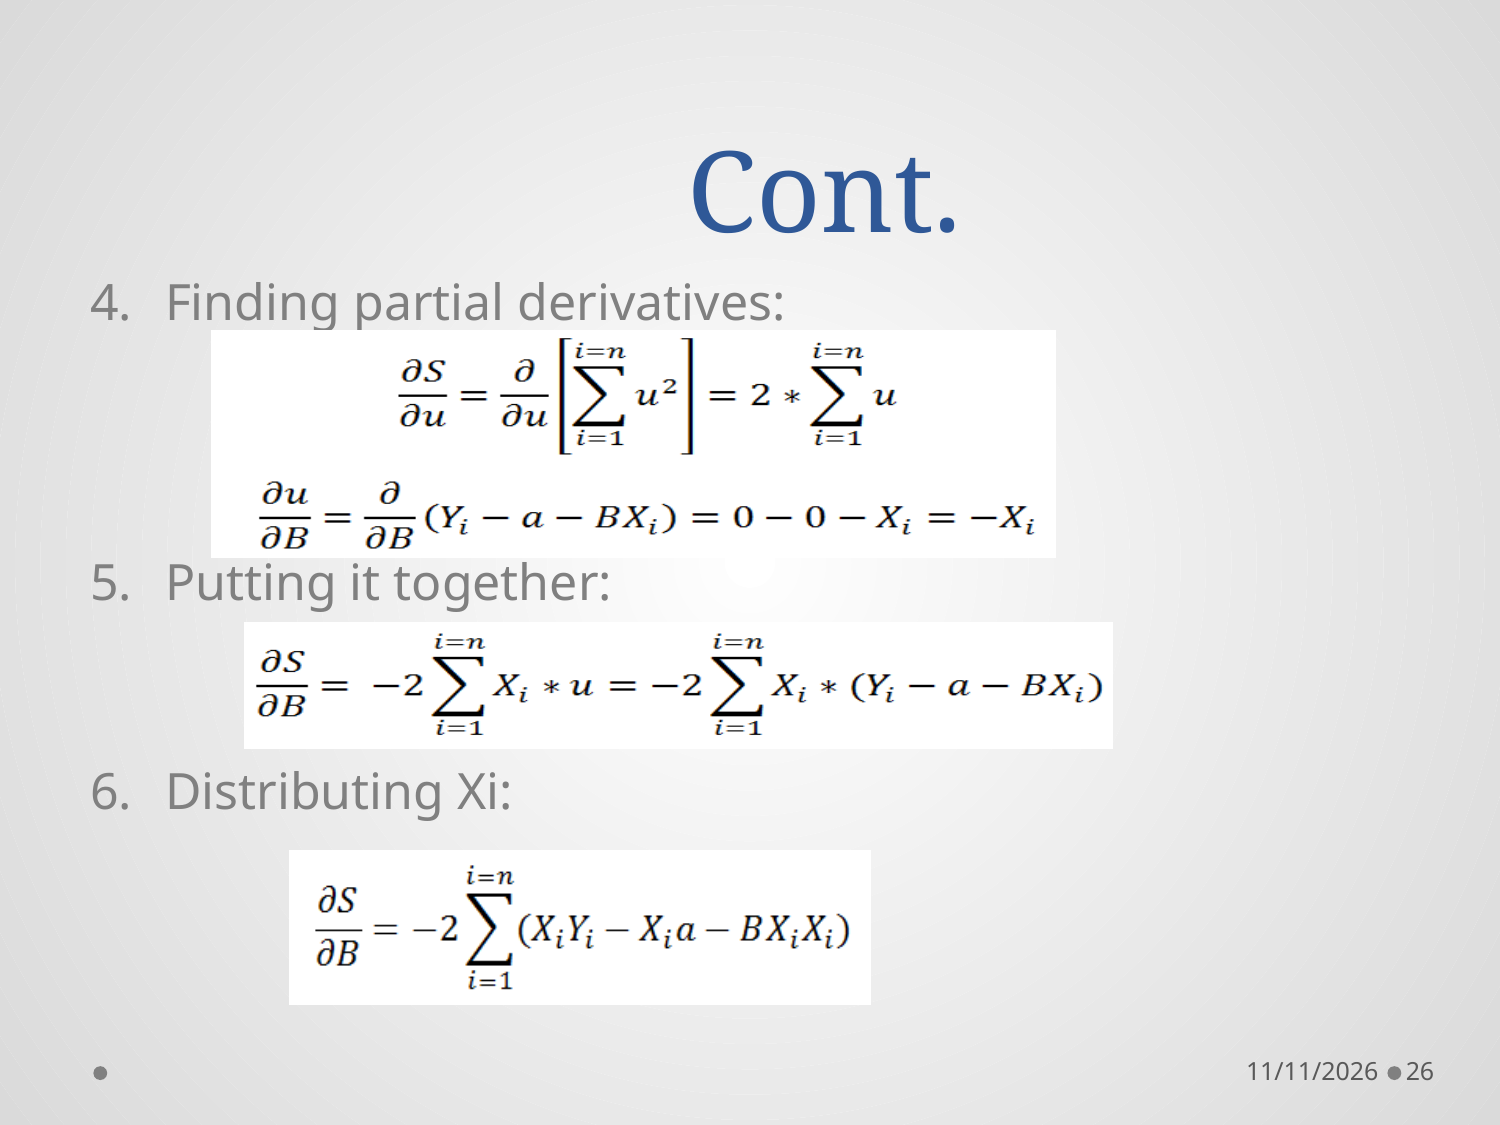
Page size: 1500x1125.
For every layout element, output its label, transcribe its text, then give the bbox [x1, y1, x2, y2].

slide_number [1043, 1042, 1386, 1103]
title Cont. [75, 0, 1425, 262]
picture [211, 330, 1056, 558]
list Finding partial derivatives: Putting it together: Distributing Xi: [75, 262, 1425, 1005]
picture [244, 622, 1113, 749]
slide_number 26 [1401, 1042, 1494, 1103]
picture [289, 850, 872, 1006]
